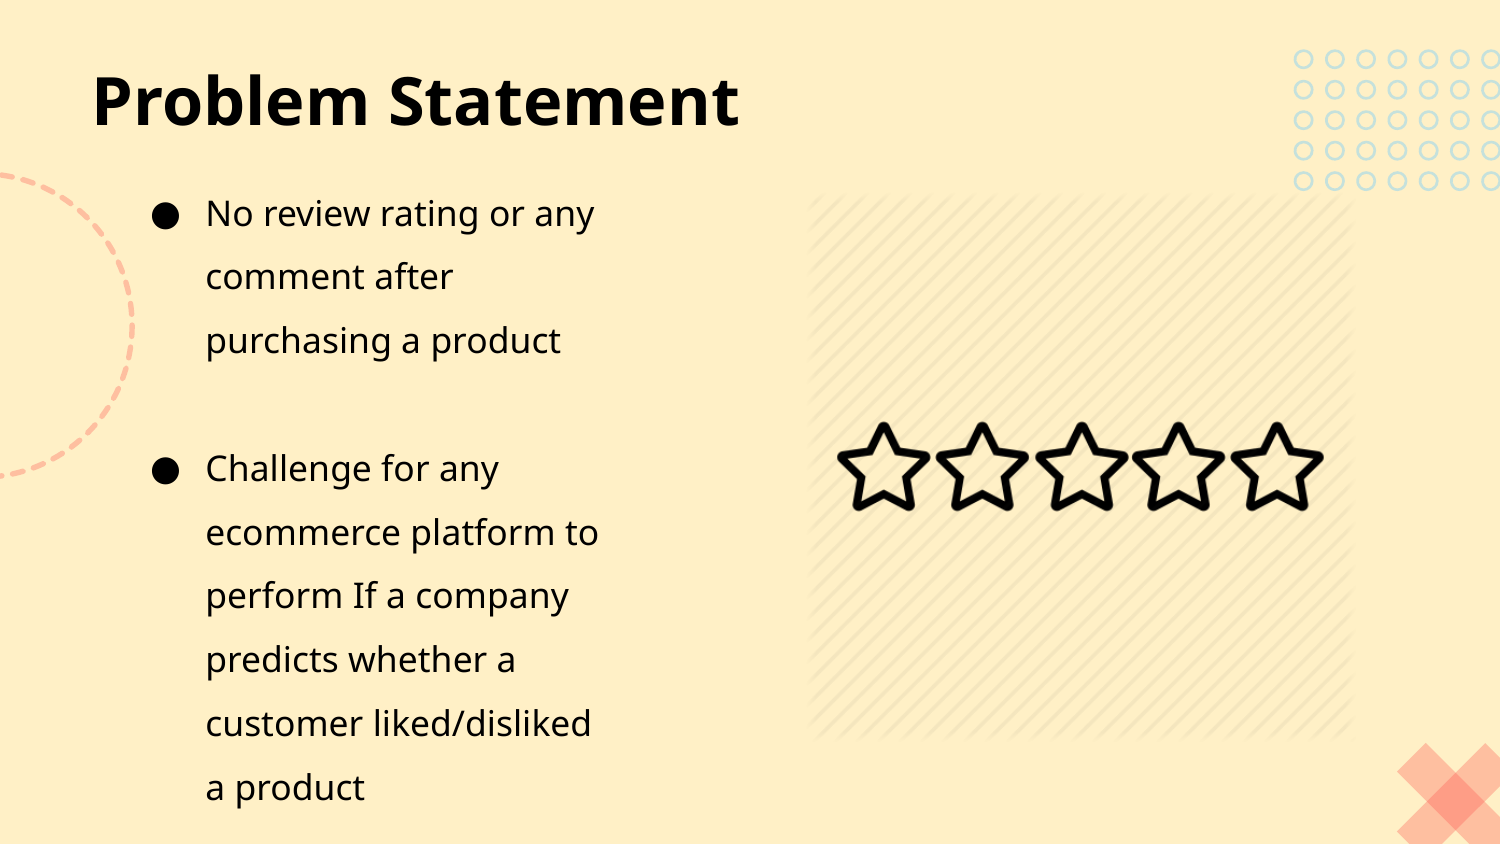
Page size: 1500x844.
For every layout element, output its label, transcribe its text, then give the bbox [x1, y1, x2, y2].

text_box Problem Statement [76, 43, 1296, 154]
text_box No review rating or any comment after purchasing a product Challenge for any ecommerce platform to perform If a company predicts whether a customer liked/disliked a product [115, 154, 633, 823]
picture [805, 191, 1356, 742]
